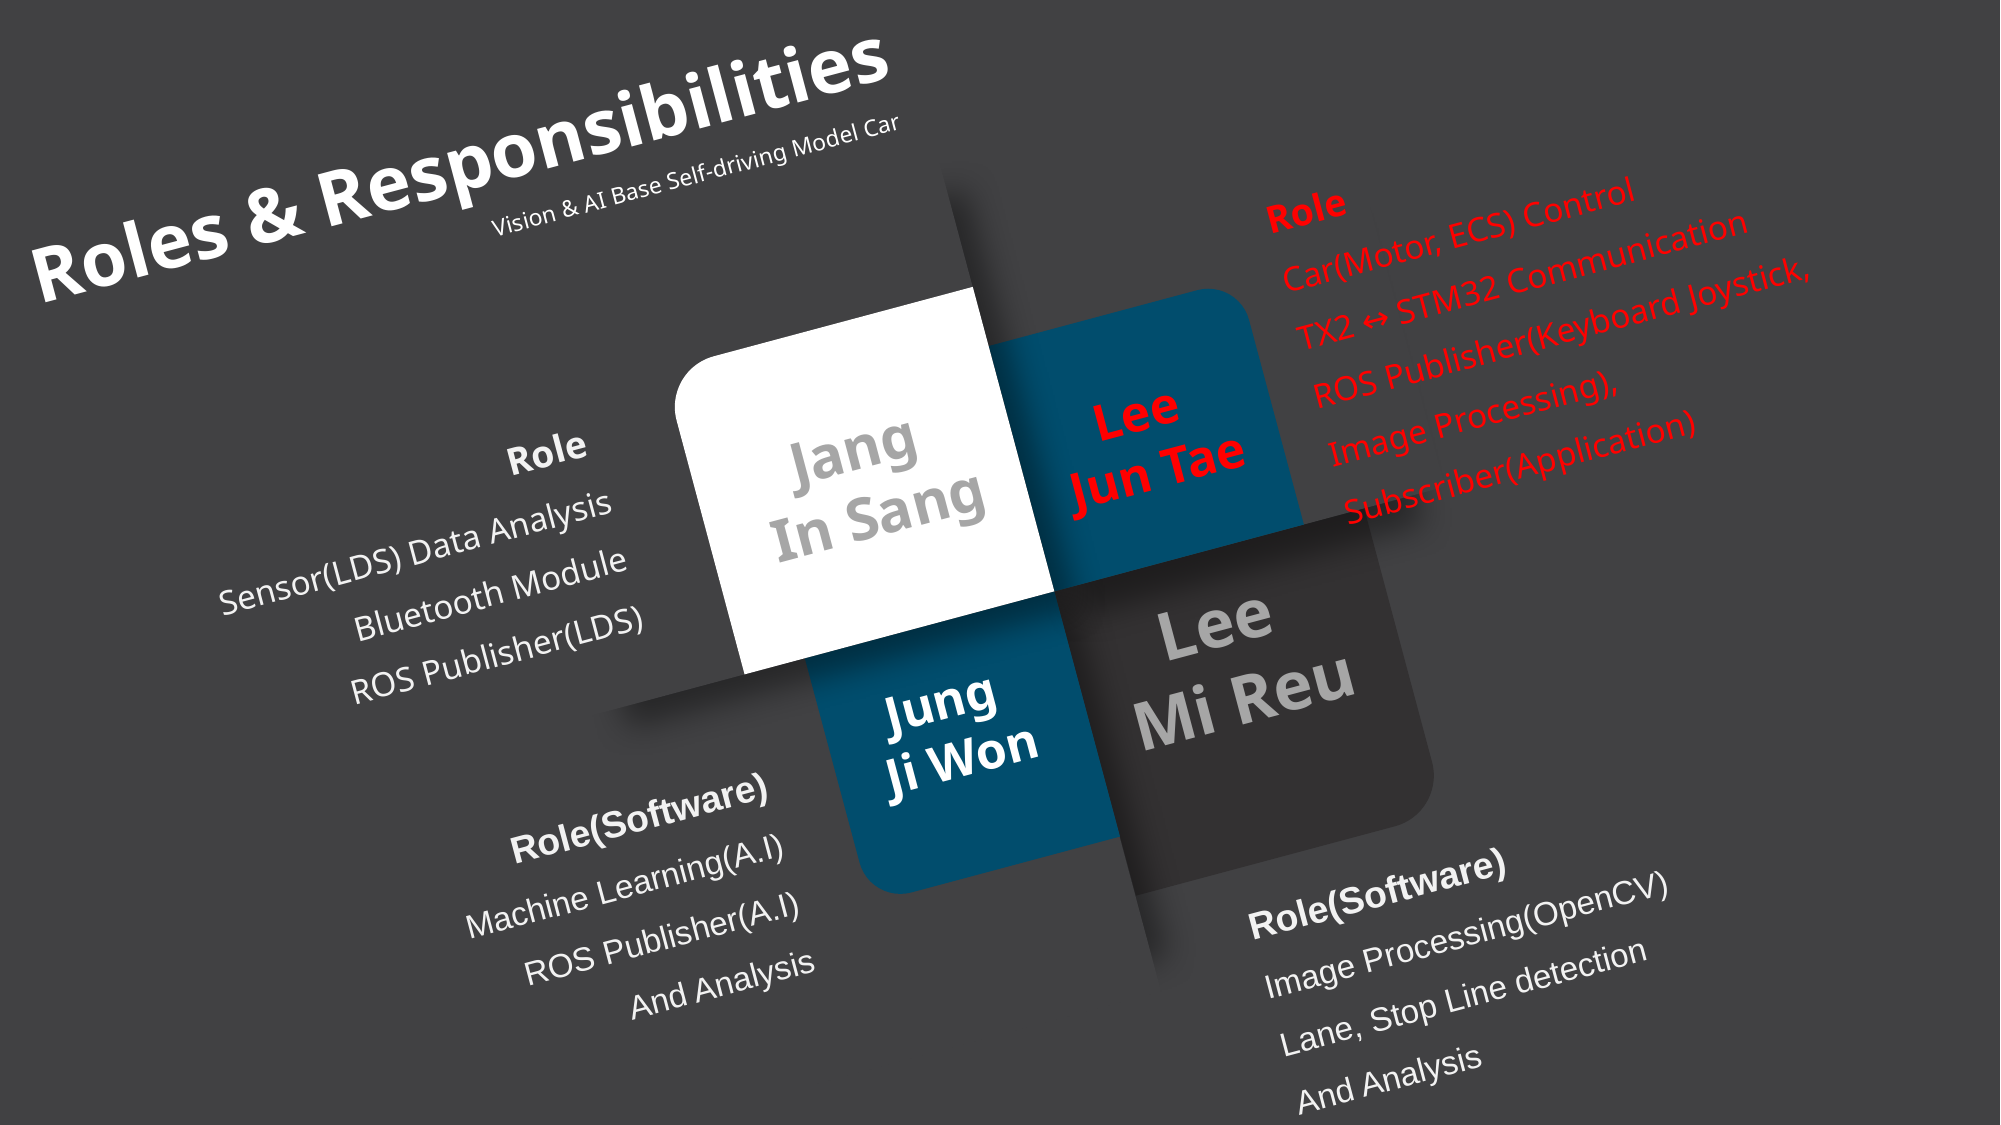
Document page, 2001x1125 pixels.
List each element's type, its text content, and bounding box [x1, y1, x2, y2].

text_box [517, 114, 1451, 1024]
text_box Roles & Responsibilities Vision & AI Base Self-driving Model Car [0, 0, 919, 383]
text_box Role Sensor(LDS) Data Analysis Bluetooth Module ROS Publisher(LDS) [35, 404, 517, 787]
text_box Role Car(Motor, ECS) Control TX2 ↔ STM32 Communication ROS Publisher(Keyboard Joystick, Image Processing), Subscriber(Application) [1451, 17, 1920, 512]
text_box Role(Software) Image Processing(OpenCV) Lane, Stop Line detection And Analysis [1259, 694, 1980, 1125]
text_box Role(Software) Machine Learning(A.I) ROS Publisher(A.I) And Analysis [331, 794, 672, 1097]
